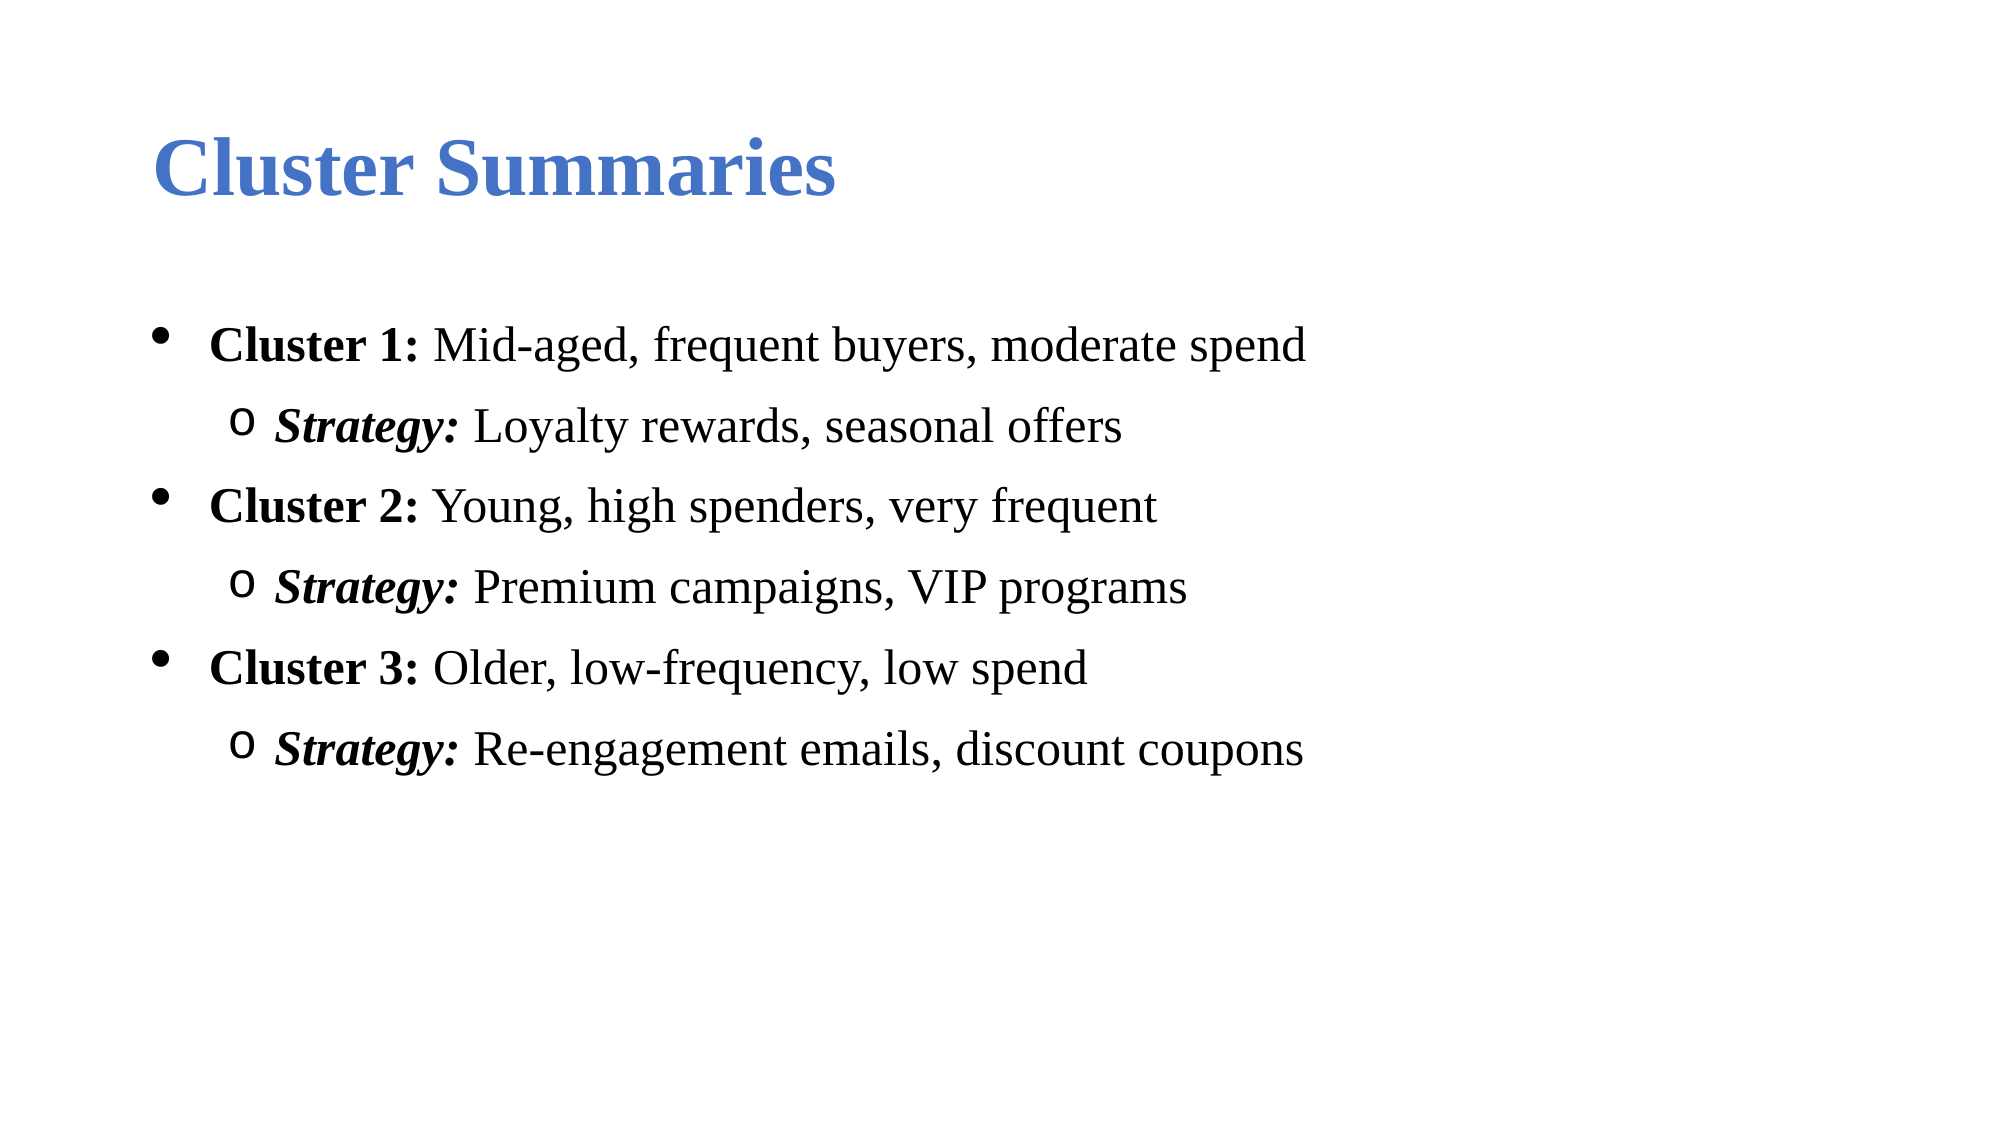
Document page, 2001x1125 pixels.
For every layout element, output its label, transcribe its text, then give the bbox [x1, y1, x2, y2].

title Cluster Summaries [137, 59, 1863, 278]
list Cluster 1: Mid-aged, frequent buyers, moderate spend Strategy: Loyalty rewards, seasonal offers Cluster 2: Young, high spenders, very frequent Strategy: Premium campaigns, VIP programs Cluster 3: Older, low-frequency, low spend Strategy: Re-engagement emails, discount coupons [137, 299, 1863, 1014]
